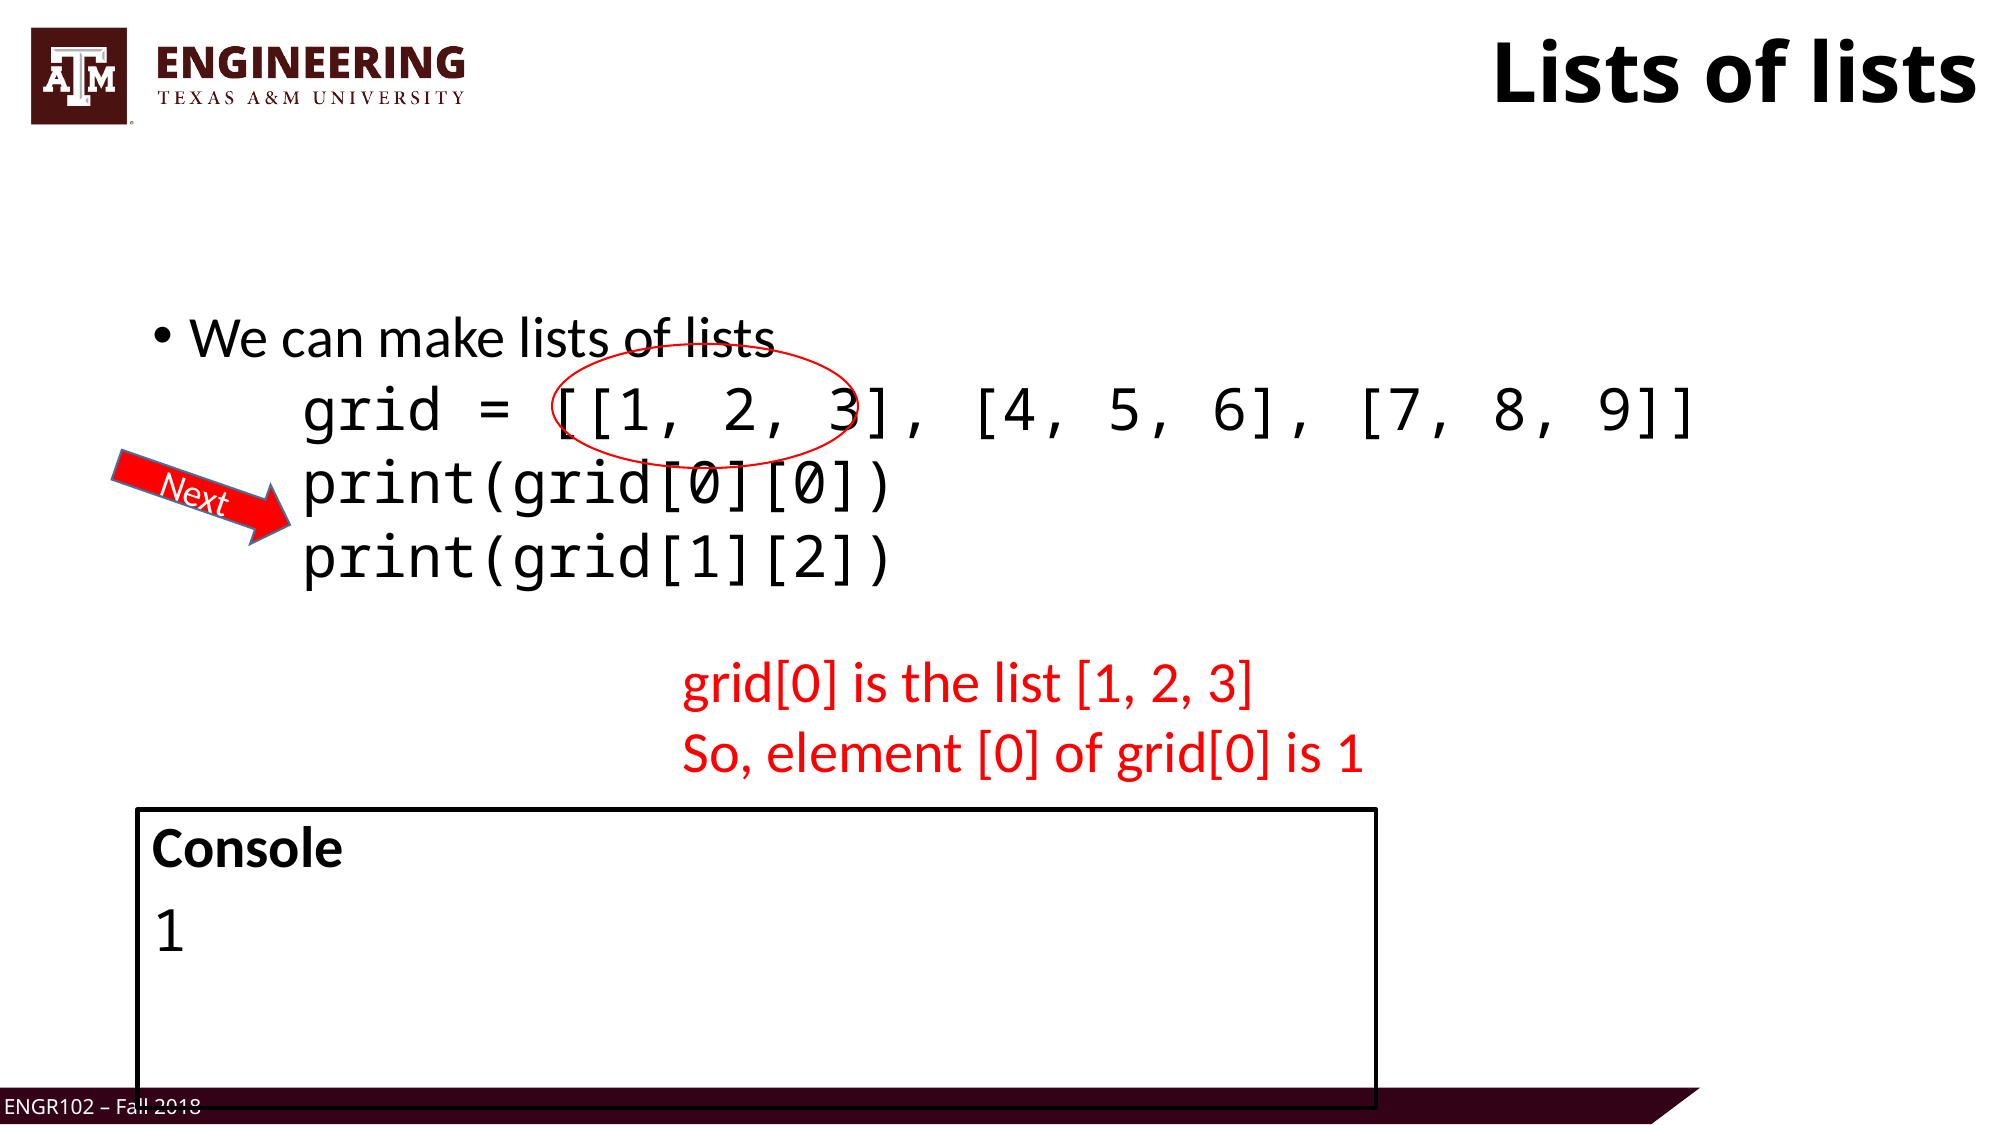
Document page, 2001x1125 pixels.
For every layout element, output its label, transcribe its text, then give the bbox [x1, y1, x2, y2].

text_box [550, 342, 860, 470]
picture [24, 21, 474, 130]
text_box grid[0] is the list [1, 2, 3] So, element [0] of grid[0] is 1 [667, 636, 1894, 792]
text_box Console 1 [137, 809, 1377, 1108]
list We can make lists of lists grid = [[1, 2, 3], [4, 5, 6], [7, 8, 9]] print(grid[0][0]) print(grid[1][2]) [137, 299, 1863, 1014]
text_box Next [110, 448, 292, 547]
title Lists of lists [895, 0, 1995, 151]
